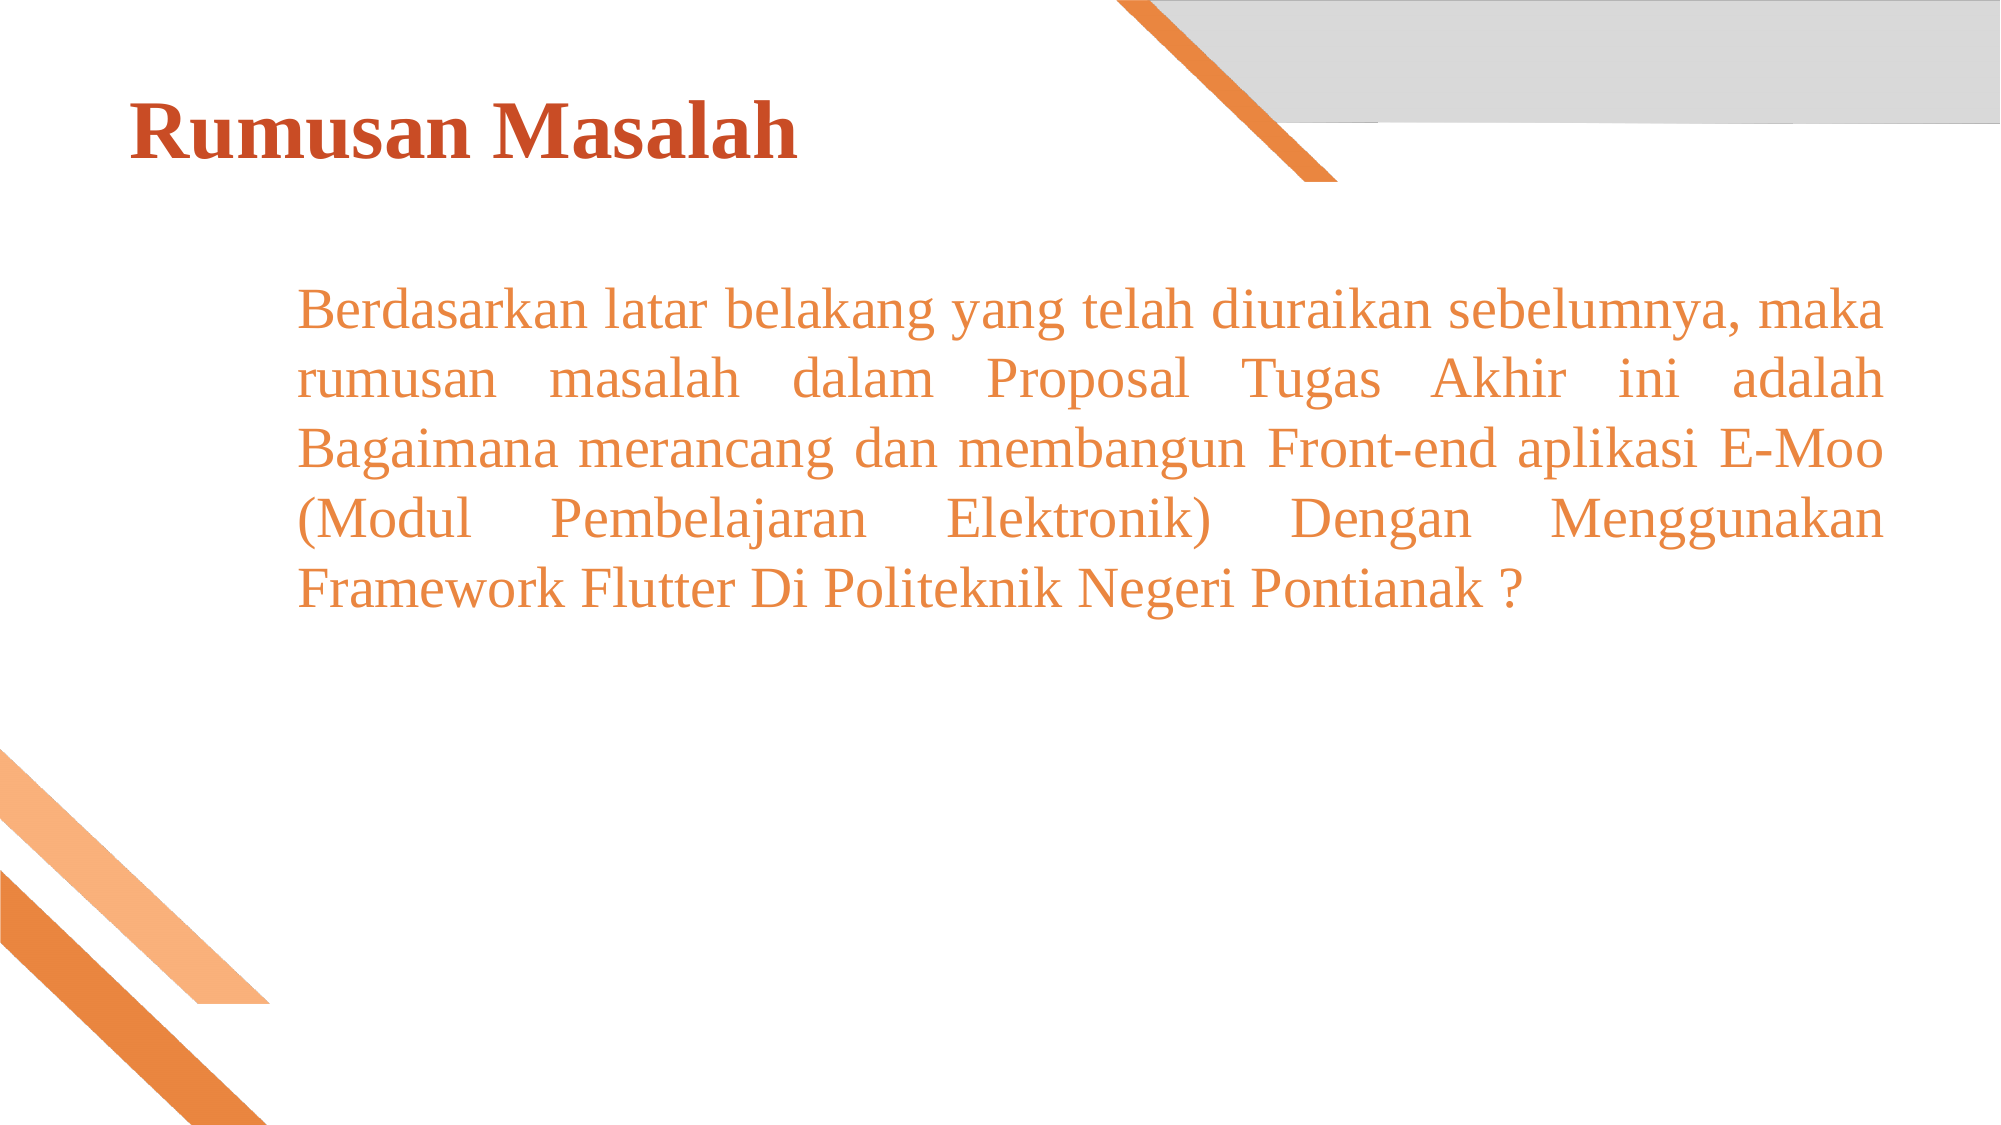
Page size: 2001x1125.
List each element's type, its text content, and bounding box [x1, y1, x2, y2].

picture [1116, 0, 2000, 182]
list Berdasarkan latar belakang yang telah diuraikan sebelumnya, maka rumusan masalah dalam Proposal Tugas Akhir ini adalah Bagaimana merancang dan membangun Front-end aplikasi E-Moo (Modul Pembelajaran Elektronik) Dengan Menggunakan Framework Flutter Di Politeknik Negeri Pontianak ? [271, 262, 1900, 1066]
title Rumusan Masalah [99, 59, 1167, 191]
picture [0, 745, 270, 1125]
